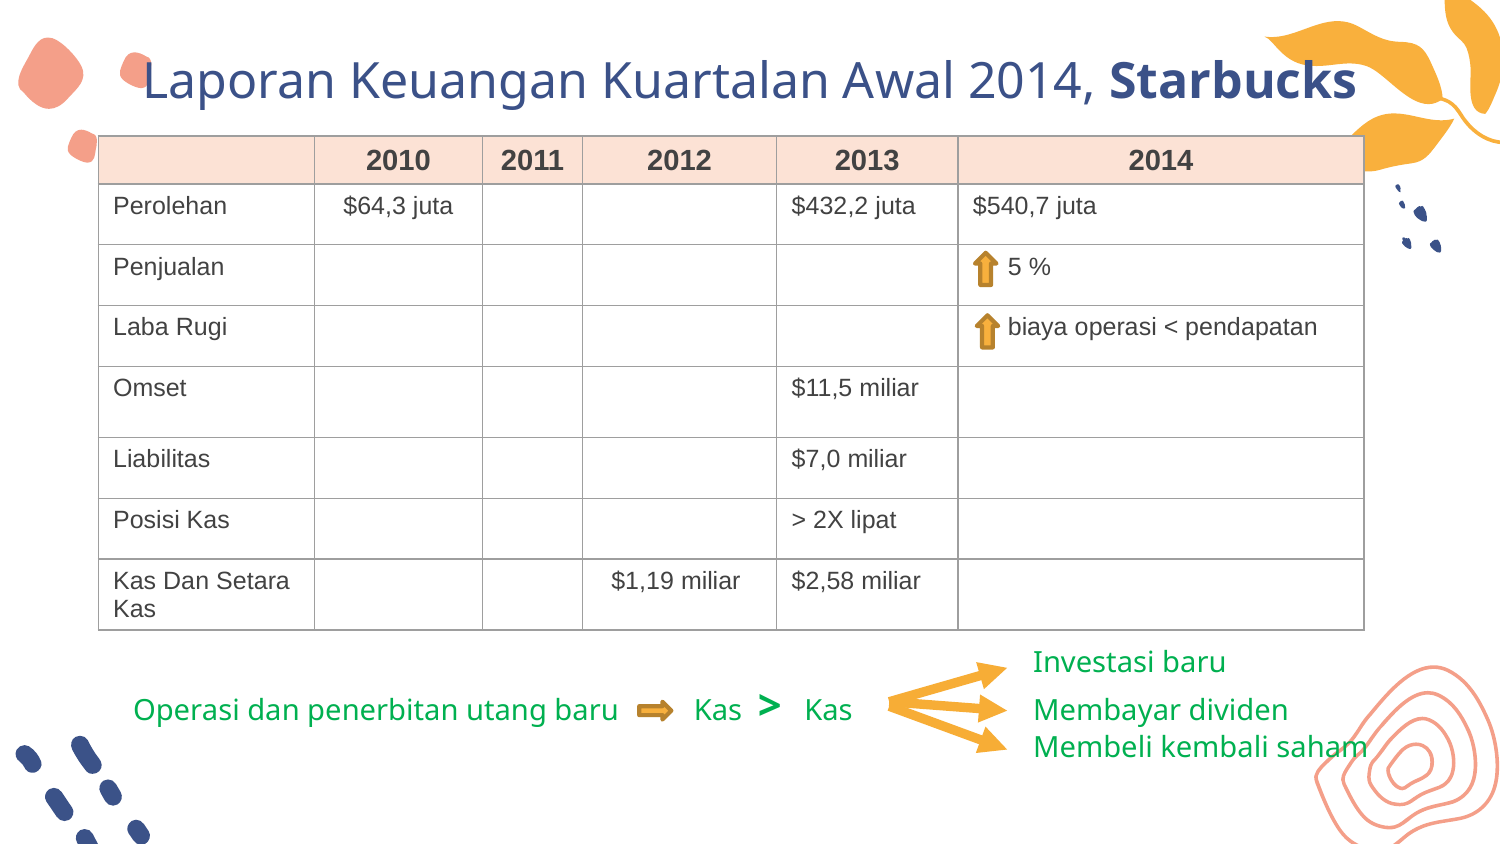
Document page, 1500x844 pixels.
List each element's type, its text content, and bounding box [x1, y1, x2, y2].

table_cell [483, 499, 582, 558]
table_cell > 2X lipat [777, 499, 957, 558]
table_cell Laba Rugi [99, 306, 314, 366]
table_cell $11,5 miliar [777, 367, 957, 437]
table_cell [959, 499, 1363, 558]
table_cell [315, 499, 482, 558]
table_cell [583, 245, 776, 305]
table_cell [483, 367, 582, 437]
table_cell [959, 438, 1363, 498]
table_cell $7,0 miliar [777, 438, 957, 498]
title Laporan Keuangan Kuartalan Awal 2014, Starbucks [118, 33, 1382, 128]
table_header 2014 [959, 137, 1363, 183]
table_cell [583, 185, 776, 244]
table_header 2012 [583, 137, 776, 183]
table_header 2013 [777, 137, 957, 183]
table_cell Liabilitas [99, 438, 314, 498]
table_cell [315, 438, 482, 498]
table_cell [777, 306, 957, 366]
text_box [888, 701, 1008, 705]
table_cell [315, 560, 482, 629]
table_cell [959, 367, 1363, 437]
table_cell [583, 367, 776, 437]
text_box [974, 313, 1001, 350]
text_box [888, 667, 1008, 701]
table_cell $2,58 miliar [777, 560, 957, 629]
table_cell [959, 560, 1363, 629]
table_header 2010 [315, 137, 482, 183]
table_cell [315, 367, 482, 437]
table_cell [483, 438, 582, 498]
table_cell [483, 185, 582, 244]
text_box [973, 250, 999, 288]
table_cell $1,19 miliar [583, 560, 776, 629]
table_cell Omset [99, 367, 314, 437]
table_header 2011 [483, 137, 582, 183]
table_cell [483, 245, 582, 305]
table_cell [315, 306, 482, 366]
table_cell $64,3 juta [315, 185, 482, 244]
table_cell Kas Dan Setara Kas [99, 560, 314, 629]
table_cell [583, 438, 776, 498]
table_cell Penjualan [99, 245, 314, 305]
table_cell [483, 306, 582, 366]
table_cell [583, 306, 776, 366]
table_cell biaya operasi < pendapatan [959, 306, 1363, 366]
table_cell $432,2 juta [777, 185, 957, 244]
table_header [99, 137, 314, 183]
table_cell Posisi Kas [99, 499, 314, 558]
list Investasi baru Operasi dan penerbitan utang baru Kas > Kas Membayar dividen Membeli kembali saham [118, 628, 1395, 818]
table_cell Perolehan [99, 185, 314, 244]
table_cell [483, 560, 582, 629]
table_cell [315, 245, 482, 305]
table_cell [583, 499, 776, 558]
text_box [888, 705, 1008, 750]
table_cell $540,7 juta [959, 185, 1363, 244]
table_cell 5 % [959, 245, 1363, 305]
table_cell [777, 245, 957, 305]
text_box [637, 699, 674, 722]
